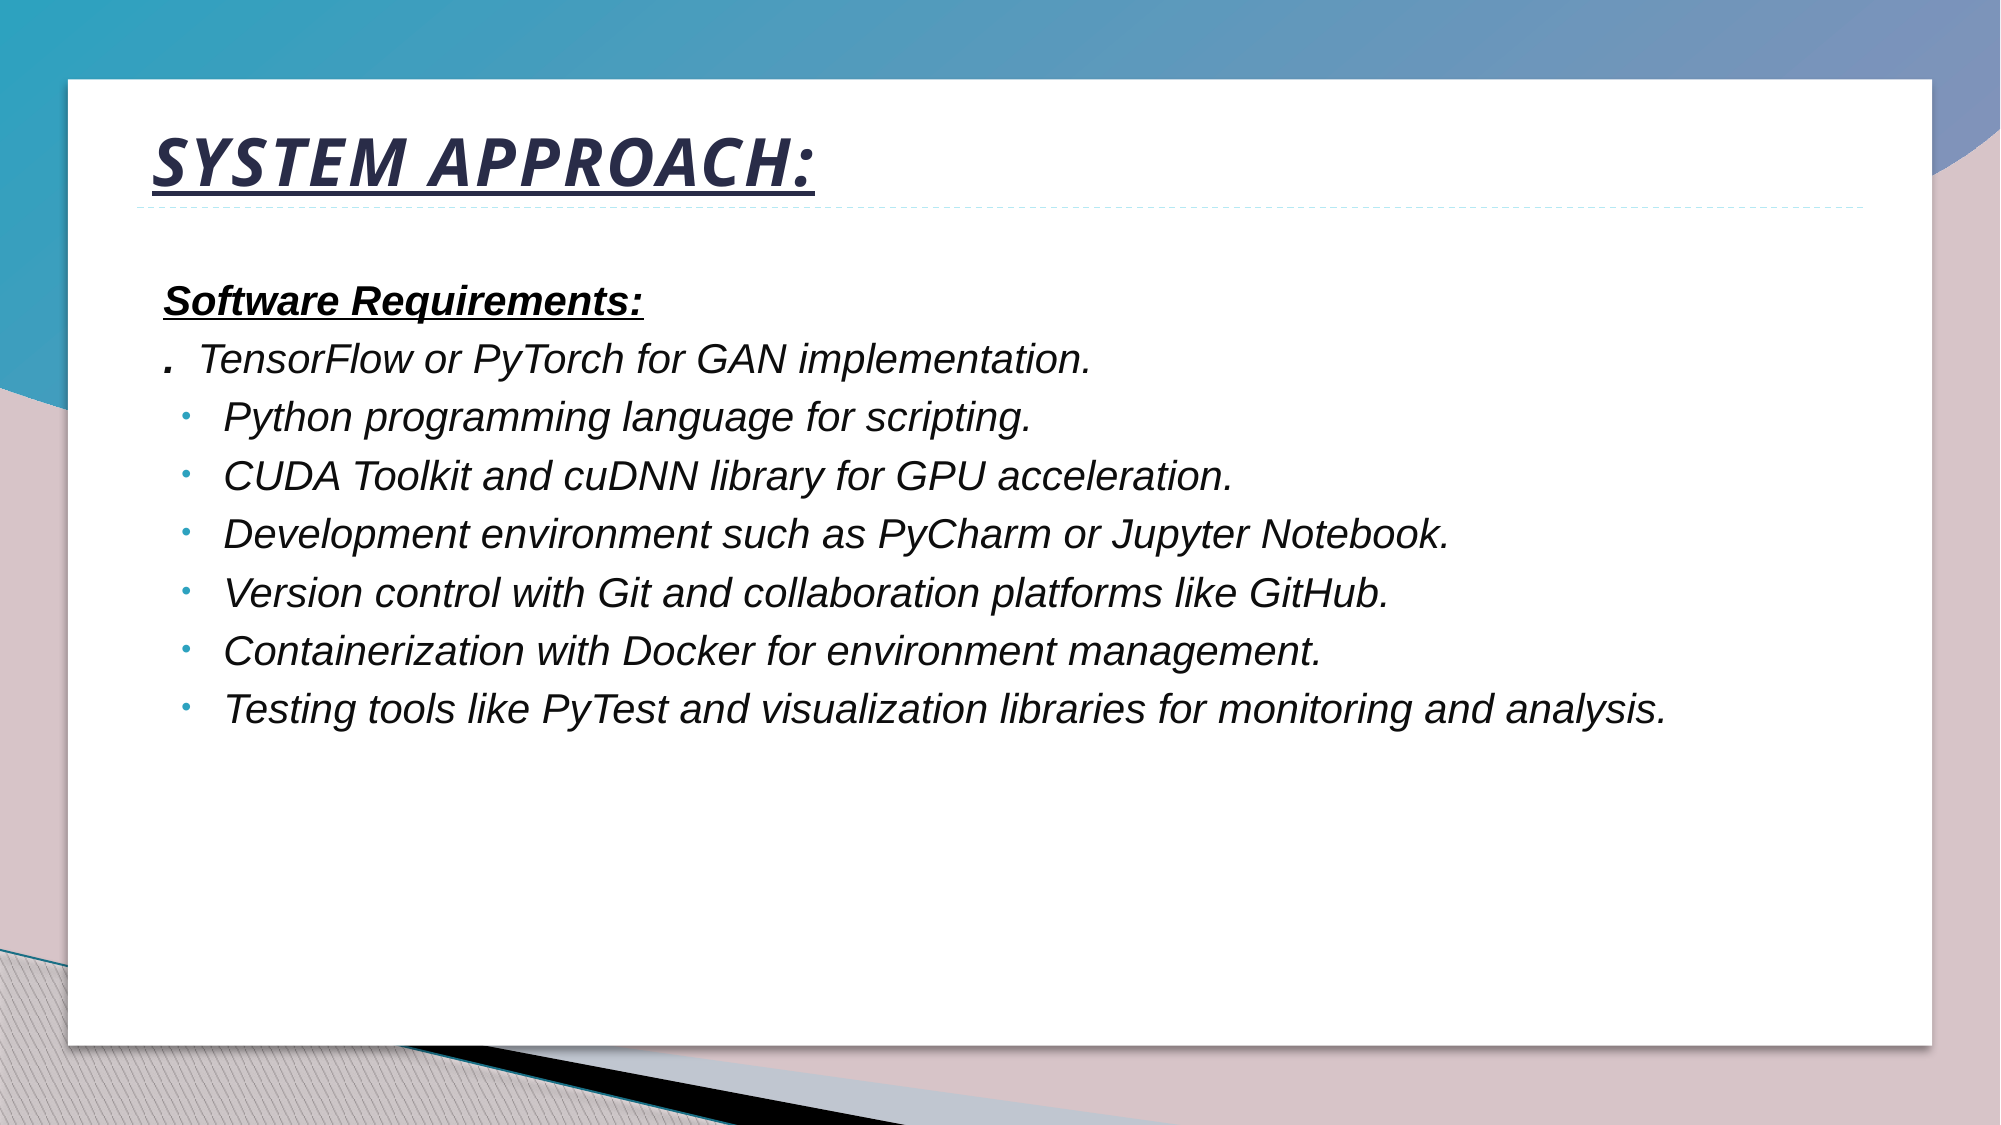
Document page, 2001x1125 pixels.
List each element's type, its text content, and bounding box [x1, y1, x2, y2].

list Software Requirements: . TensorFlow or PyTorch for GAN implementation. Python programming language for scripting. CUDA Toolkit and cuDNN library for GPU acceleration. Development environment such as PyCharm or Jupyter Notebook. Version control with Git and collaboration platforms like GitHub. Containerization with Docker for environment management. Testing tools like PyTest and visualization libraries for monitoring and analysis. [148, 207, 1876, 1014]
title SYSTEM APPROACH: [137, 111, 1863, 208]
